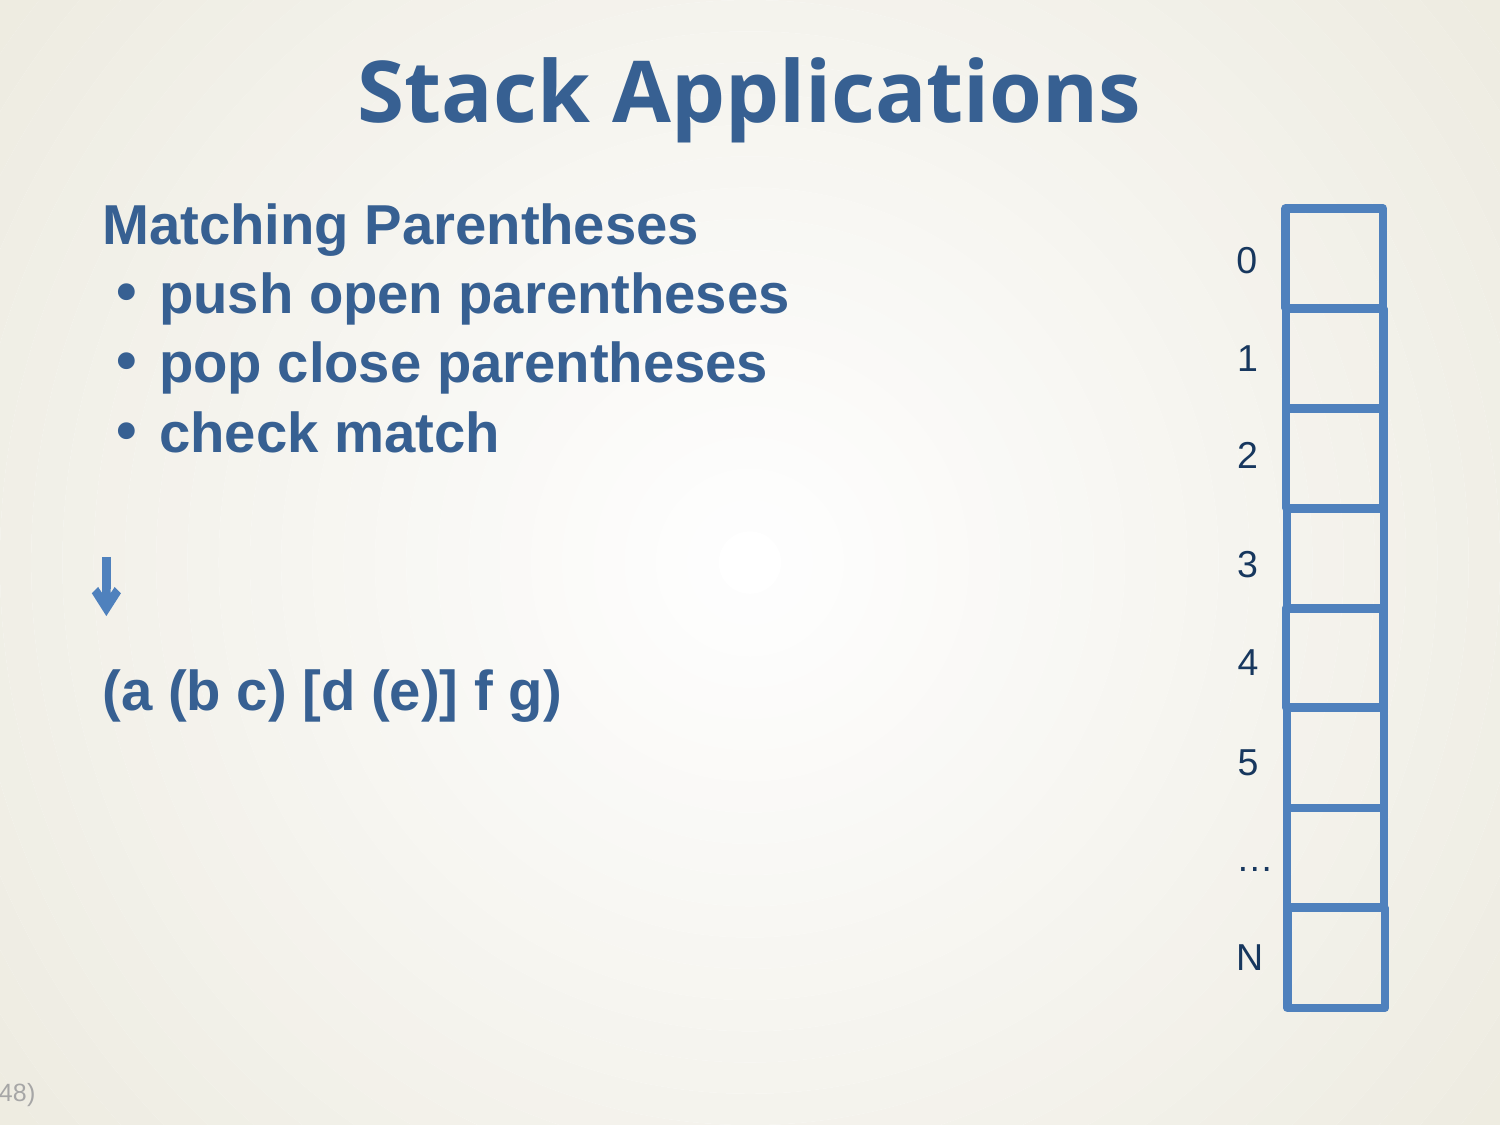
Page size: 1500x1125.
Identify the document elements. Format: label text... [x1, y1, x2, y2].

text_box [1220, 208, 1386, 1009]
list Matching Parentheses push open parentheses pop close parentheses check match (a (b c) [d (e)] f g) [56, 187, 1444, 1036]
title Stack Applications [0, 24, 1500, 166]
